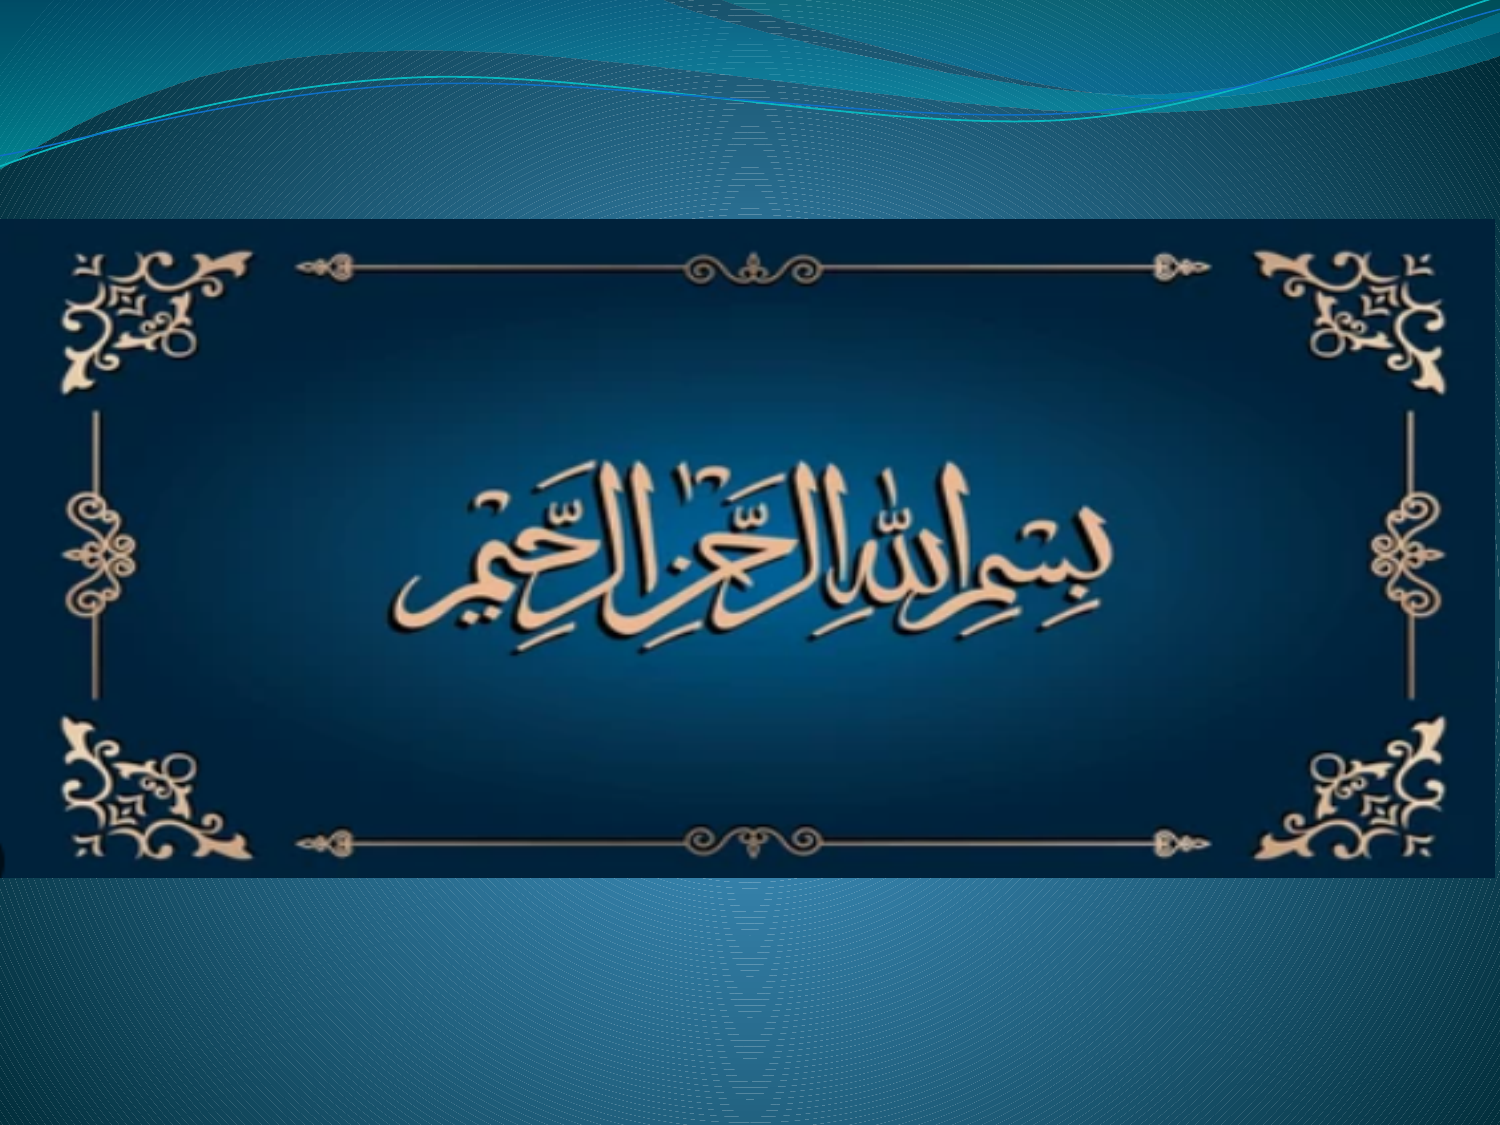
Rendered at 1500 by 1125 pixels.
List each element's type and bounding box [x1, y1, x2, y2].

picture [0, 219, 1495, 878]
